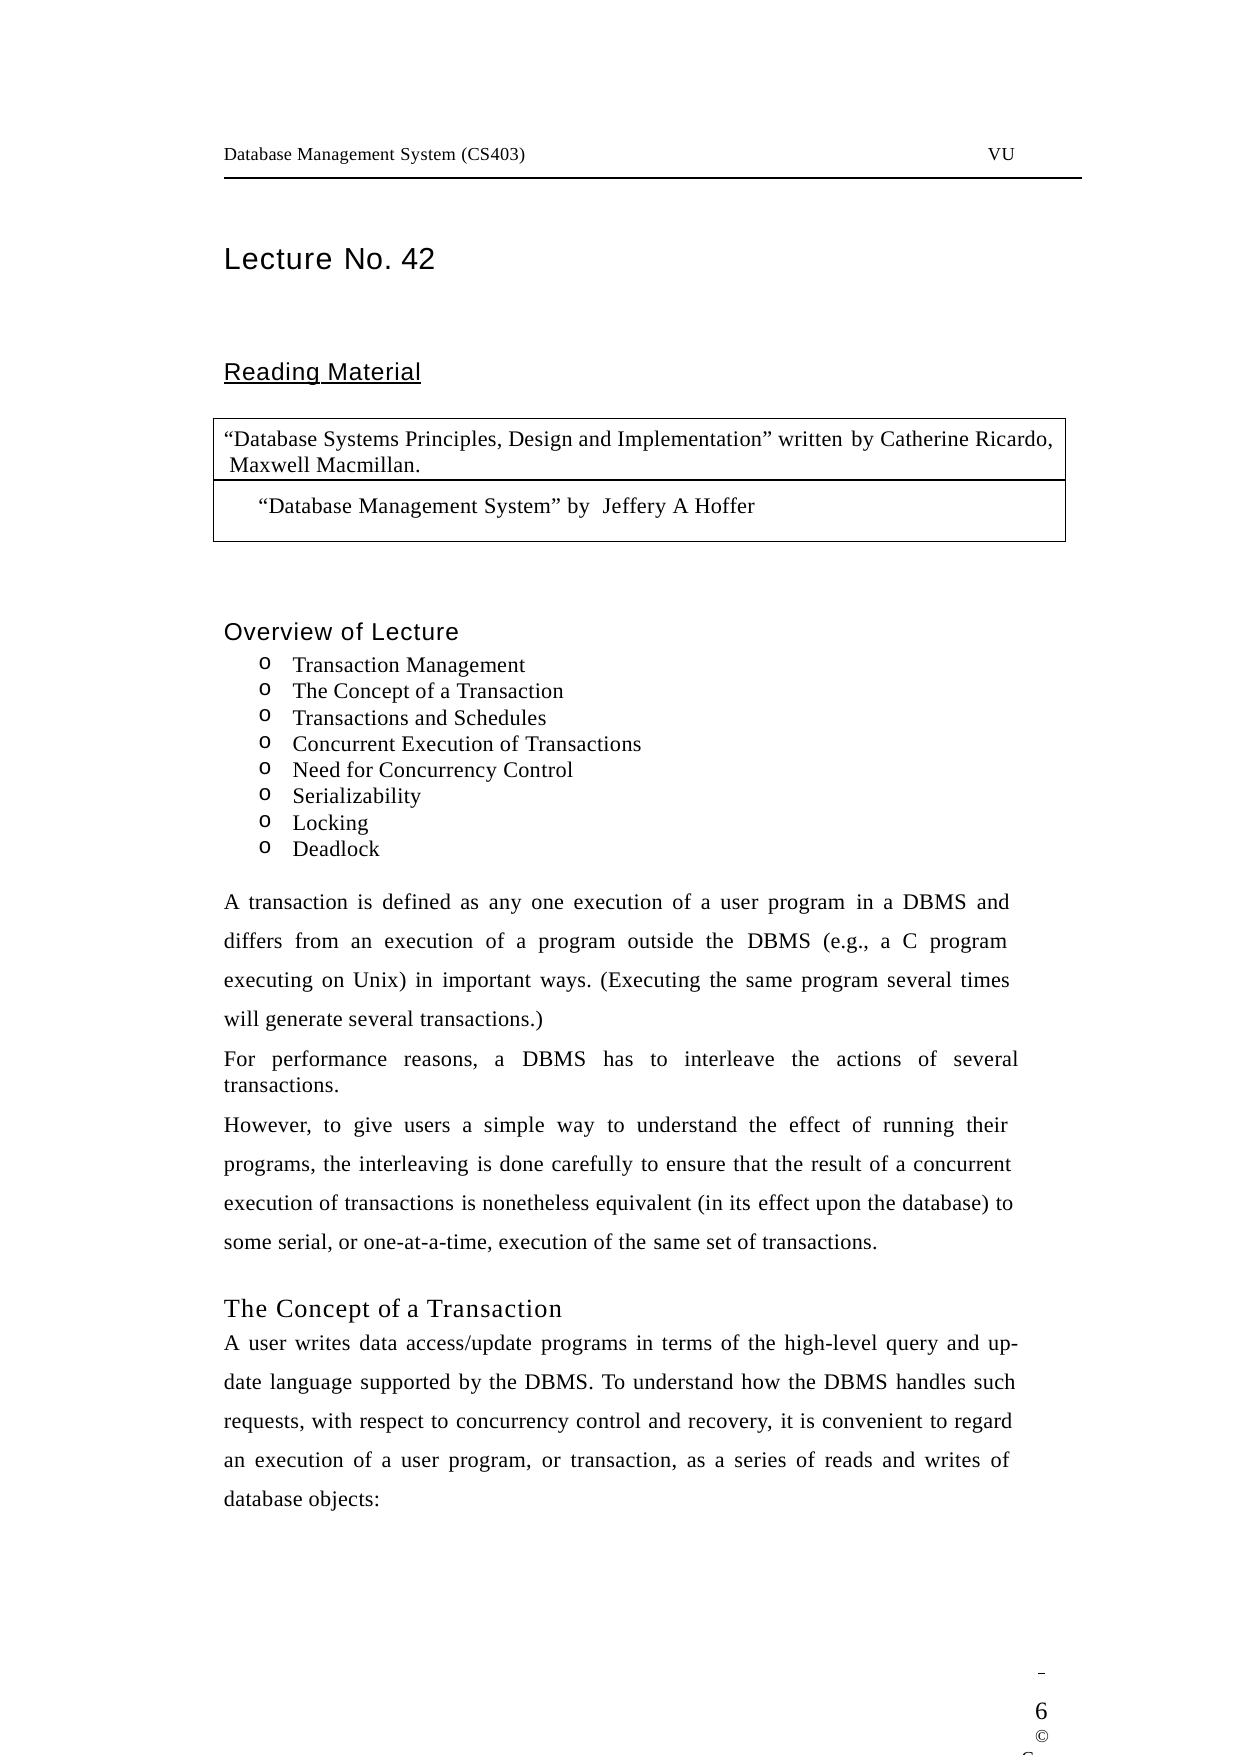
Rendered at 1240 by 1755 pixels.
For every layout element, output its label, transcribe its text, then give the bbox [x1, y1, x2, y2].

text_box Database Management System (CS403) [221, 142, 532, 165]
text_box Overview of Lecture Transaction Management The Concept of a Transaction Transactions and Schedules Concurrent Execution of Transactions Need for Concurrency Control Serializability Locking Deadlock A transaction is defined as any one execution of a user program in a DBMS and differs from an execution of a program outside the DBMS (e.g., a C program executing on Unix) in important ways. (Executing the same program several times will generate several transactions.) For performance reasons, a DBMS has to interleave the actions of several transactions. However, to give users a simple way to understand the effect of running their programs, the interleaving is done carefully to ensure that the result of a concurrent execution of transactions is nonetheless equivalent (in its effect upon the database) to some serial, or one-at-a-time, execution of the same set of transactions. The Concept of a Transaction A user writes data access/update programs in terms of the high-level query and up- date language supported by the DBMS. To understand how the DBMS handles such requests, with respect to concurrency control and recovery, it is convenient to regard an execution of a user program, or transaction, as a series of reads and writes of database objects: [221, 616, 1026, 1512]
slide_number 6 © Copyright Virtual University of Pakistan [1019, 1651, 1065, 1755]
text_box VU [985, 142, 1018, 165]
text_box Lecture No. 42 [221, 238, 437, 276]
text_box Reading Material “Database Systems Principles, Design and Implementation” written by Catherine Ricardo, Maxwell Macmillan. “Database Management System” by Jeffery A Hoffer [221, 355, 1059, 480]
text_box Reading Material “Database Systems Principles, Design and Implementation” written by Catherine Ricardo, Maxwell Macmillan. “Database Management System” by Jeffery A Hoffer [221, 481, 1059, 519]
